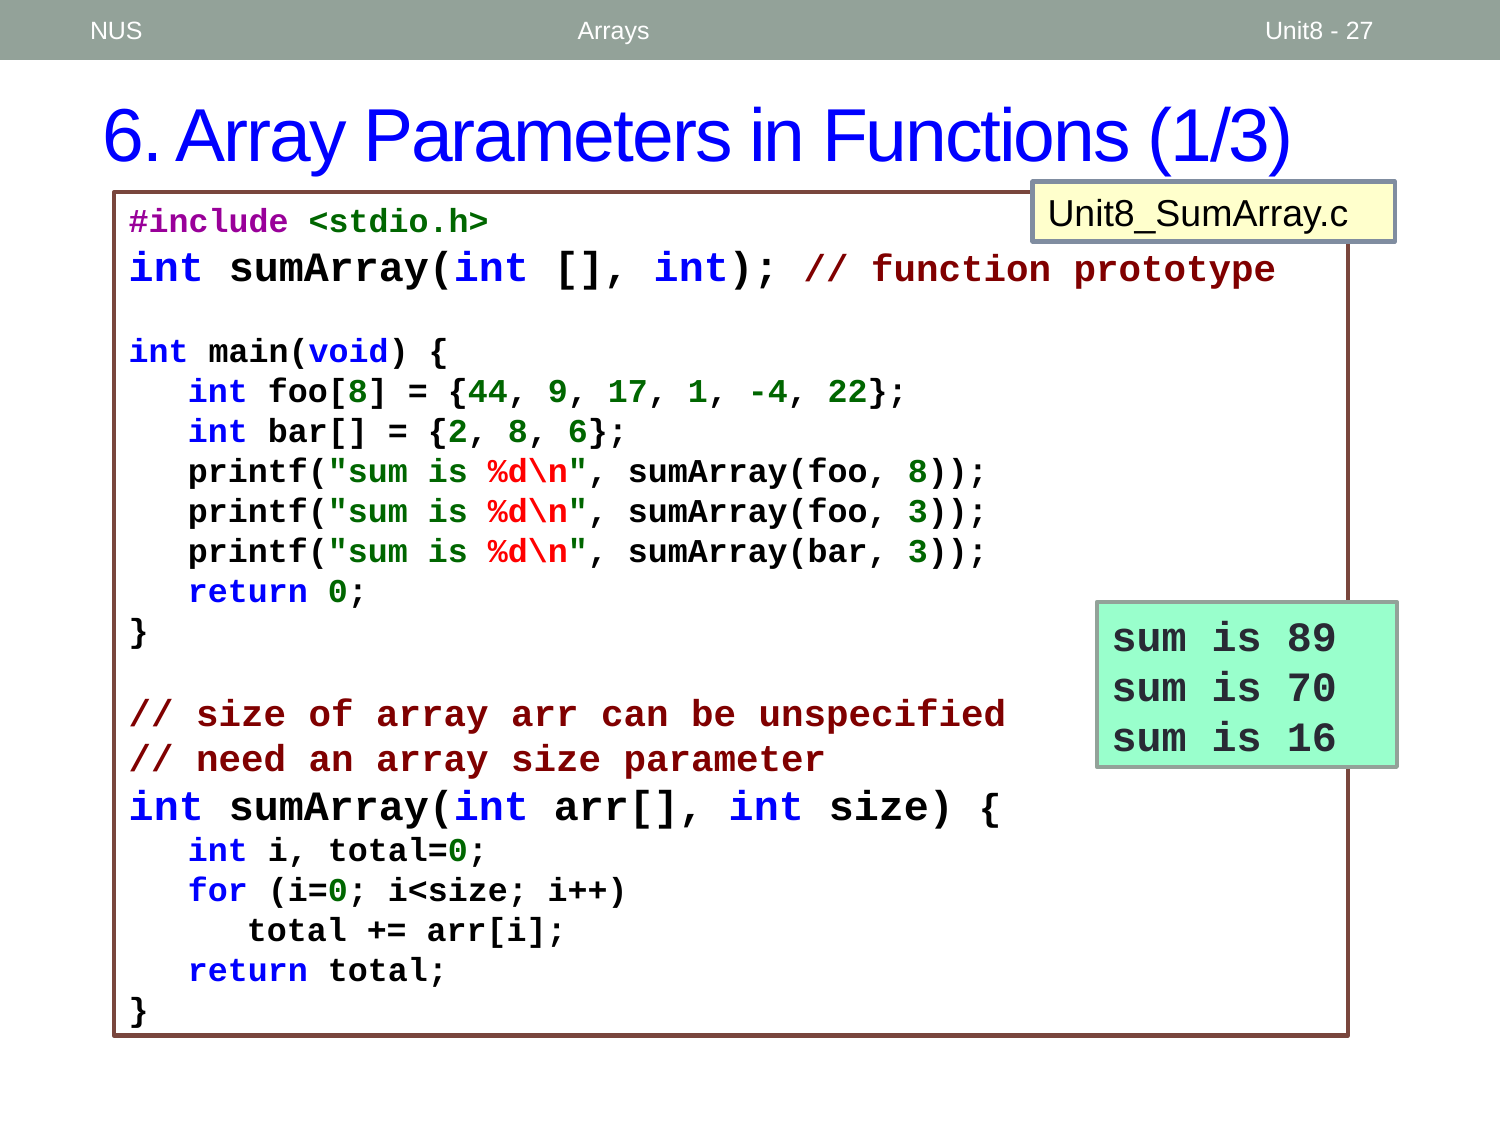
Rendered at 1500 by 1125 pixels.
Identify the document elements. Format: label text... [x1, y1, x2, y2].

footer Arrays [562, 3, 1238, 57]
slide_number NUS [75, 3, 550, 57]
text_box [113, 181, 1396, 1046]
title 6. Array Parameters in Functions (1/3) [87, 62, 1463, 200]
slide_number Unit8 - 27 [1250, 3, 1425, 57]
